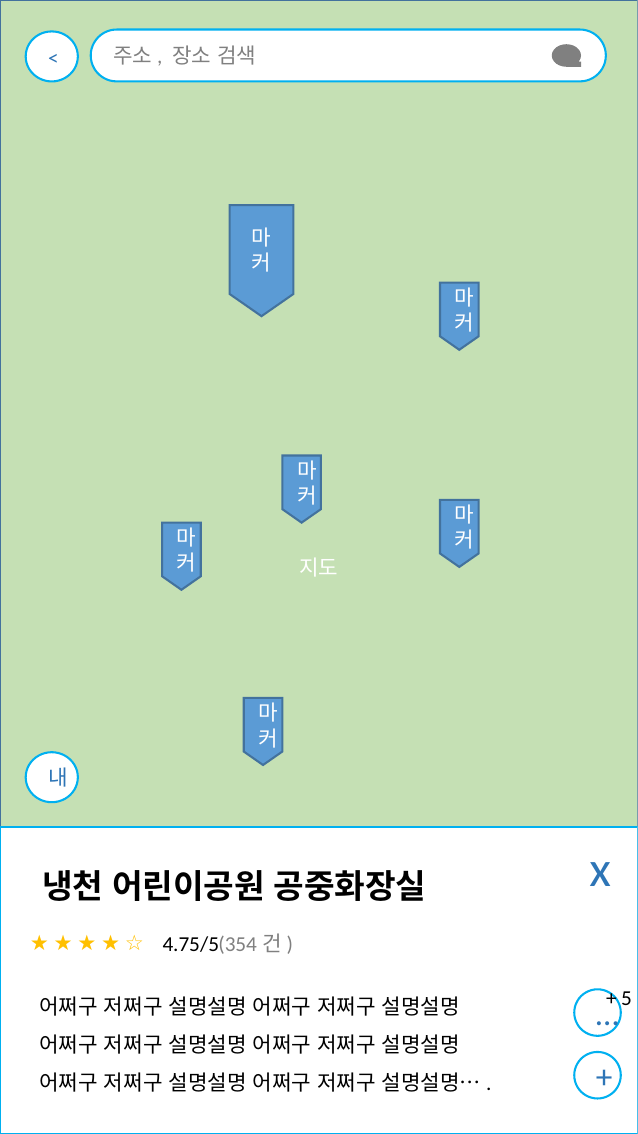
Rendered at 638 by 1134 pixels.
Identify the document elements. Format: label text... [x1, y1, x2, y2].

text_box 냉천 어린이공원 공중화장실 [27, 857, 442, 913]
text_box 4.75/5 [147, 922, 203, 963]
text_box … [573, 989, 622, 1037]
text_box 마커 [438, 281, 480, 352]
text_box ★ ★ ★ ★ ☆ [15, 921, 159, 962]
text_box 지도 [0, 0, 638, 826]
text_box 마커 [438, 498, 480, 569]
text_box 마커 [228, 204, 295, 318]
text_box + 5 [591, 976, 638, 1017]
text_box + [573, 1050, 622, 1100]
text_box 마커 [281, 454, 322, 524]
text_box 마커 [161, 521, 202, 592]
text_box < [24, 30, 79, 83]
text_box 마커 [242, 696, 284, 767]
text_box [551, 44, 582, 67]
text_box 내 [24, 751, 79, 804]
text_box 어쩌구 저쩌구 설명설명 어쩌구 저쩌구 설명설명 어쩌구 저쩌구 설명설명 어쩌구 저쩌구 설명설명 어쩌구 저쩌구 설명설명 어쩌구 저쩌구 설명설명…. [24, 972, 507, 1103]
text_box x [574, 828, 626, 904]
text_box 주소, 장소 검색 [89, 28, 607, 83]
text_box (354건) [203, 922, 308, 964]
text_box [0, 826, 638, 1134]
